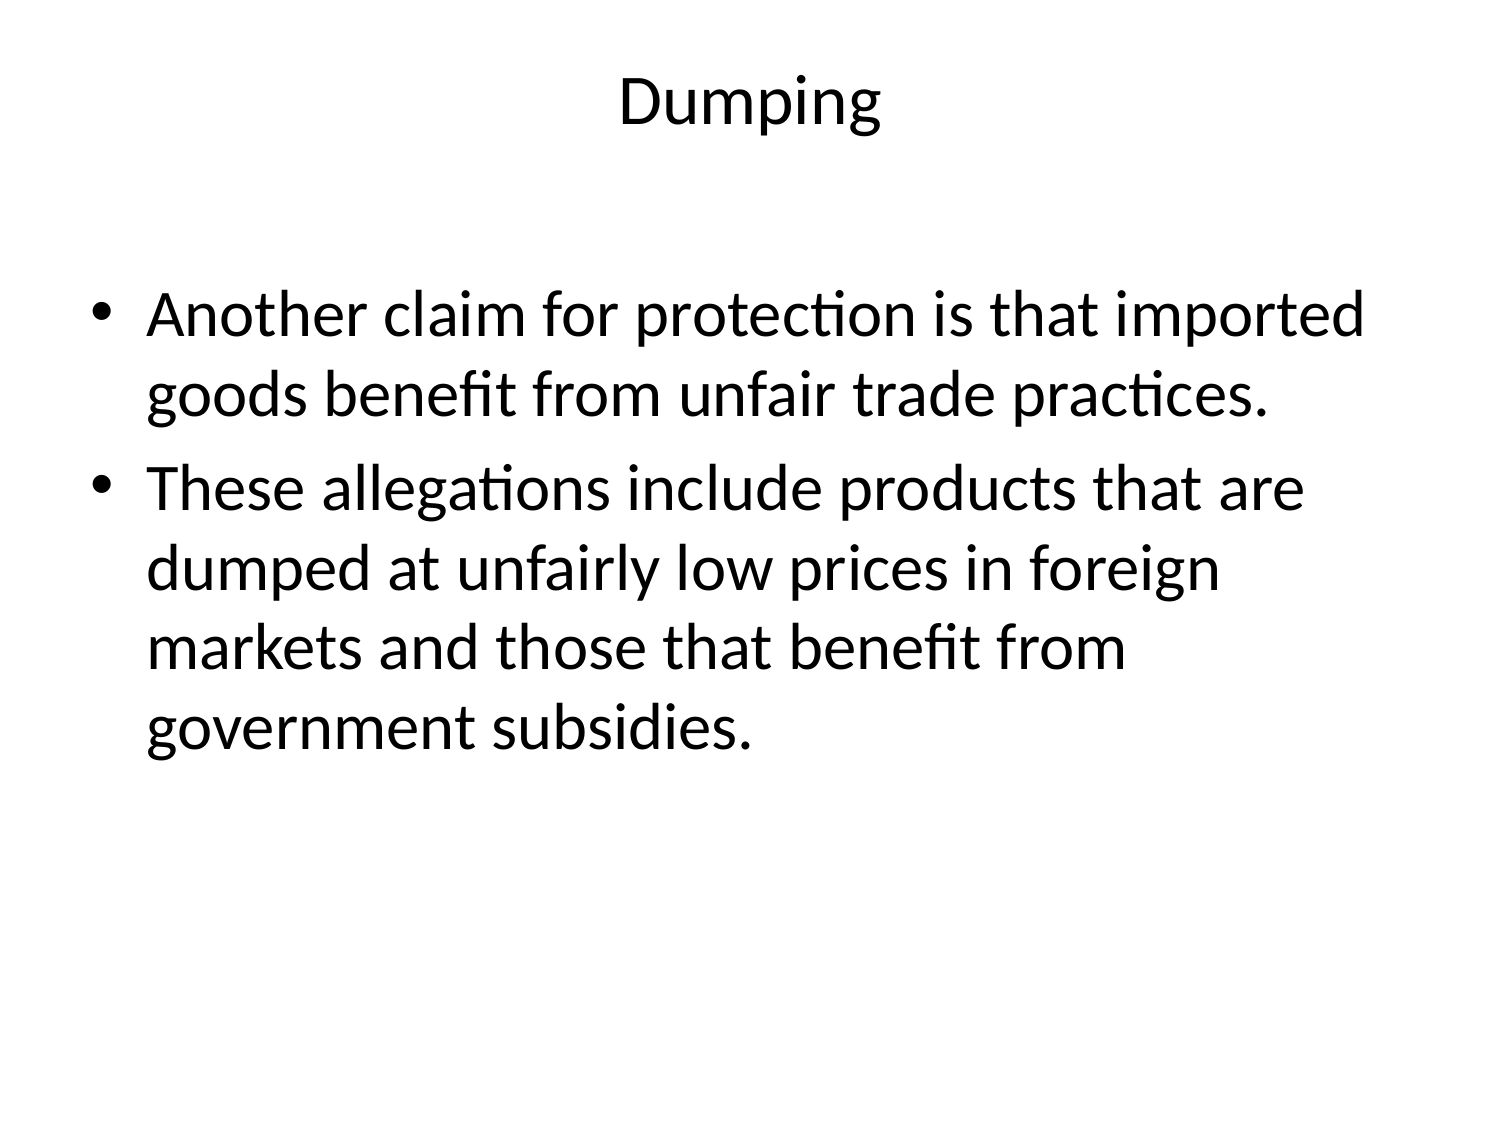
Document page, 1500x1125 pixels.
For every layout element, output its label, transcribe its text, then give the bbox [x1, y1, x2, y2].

list Another claim for protection is that imported goods beneﬁt from unfair trade practices. These allegations include products that are dumped at unfairly low prices in foreign markets and those that beneﬁt from government subsidies. [75, 262, 1425, 1005]
title Dumping [75, 45, 1425, 233]
